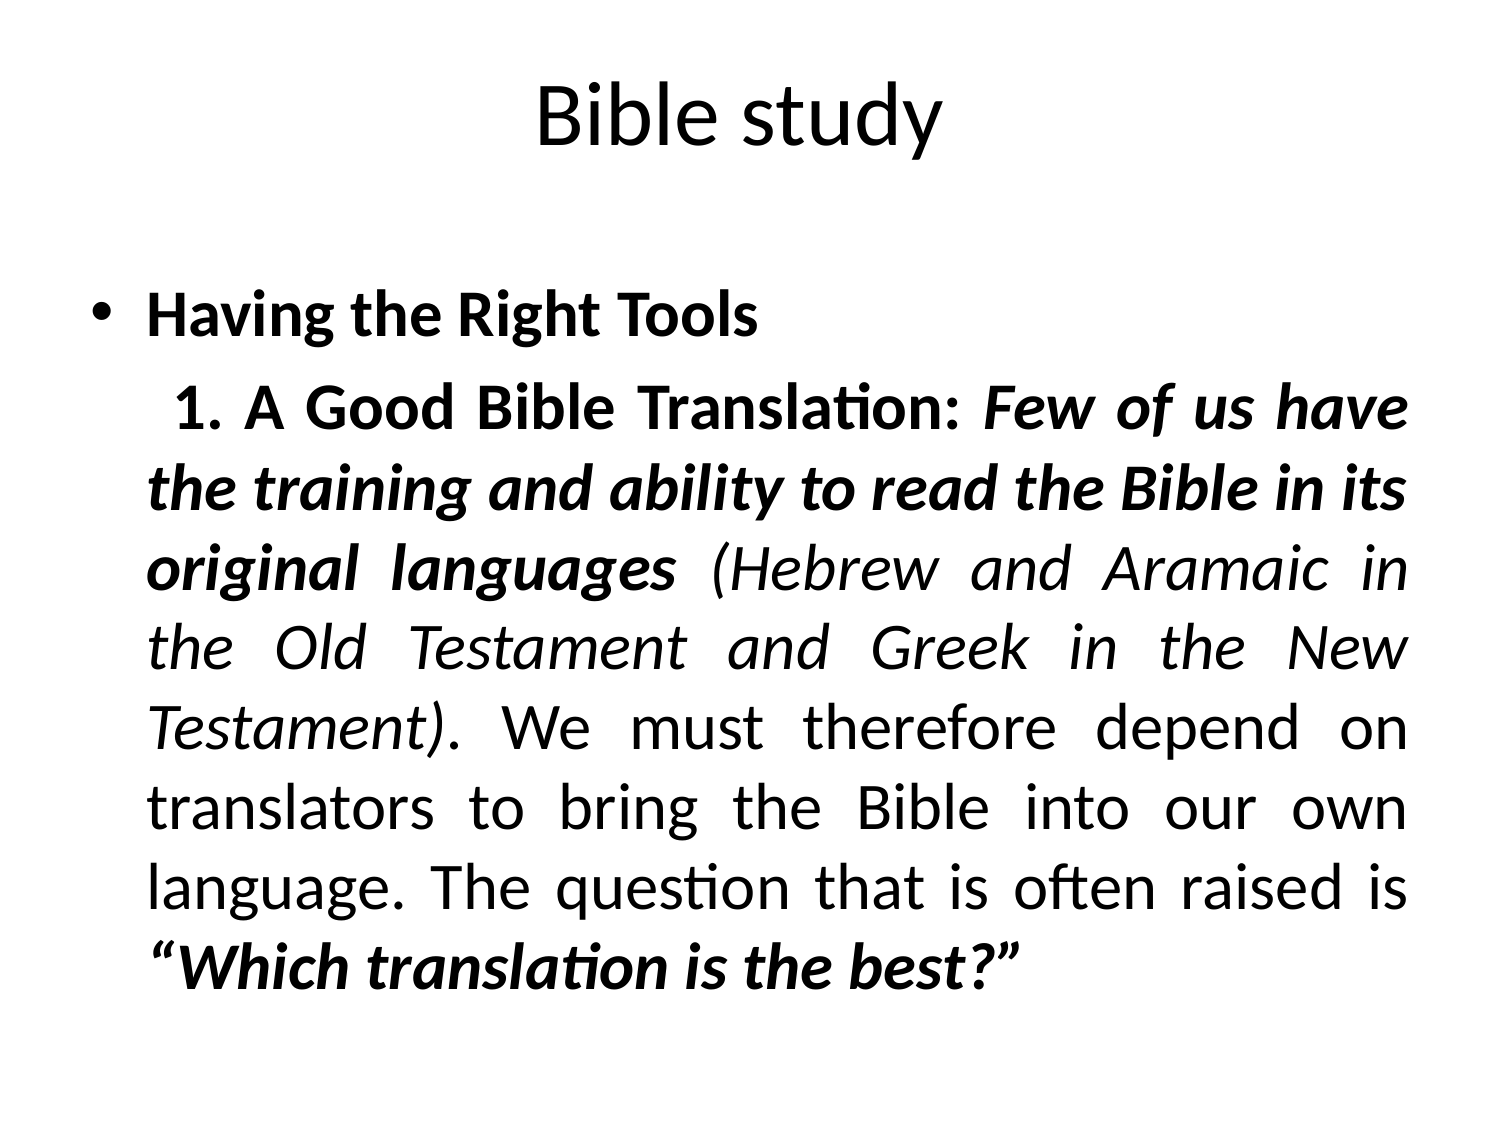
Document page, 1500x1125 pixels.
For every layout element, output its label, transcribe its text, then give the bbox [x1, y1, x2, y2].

list Having the Right Tools 1. A Good Bible Translation: Few of us have the training and ability to read the Bible in its original languages (Hebrew and Aramaic in the Old Testament and Greek in the New Testament). We must therefore depend on translators to bring the Bible into our own language. The question that is often raised is “Which translation is the best?” [74, 262, 1426, 1006]
title Bible study [74, 44, 1426, 173]
